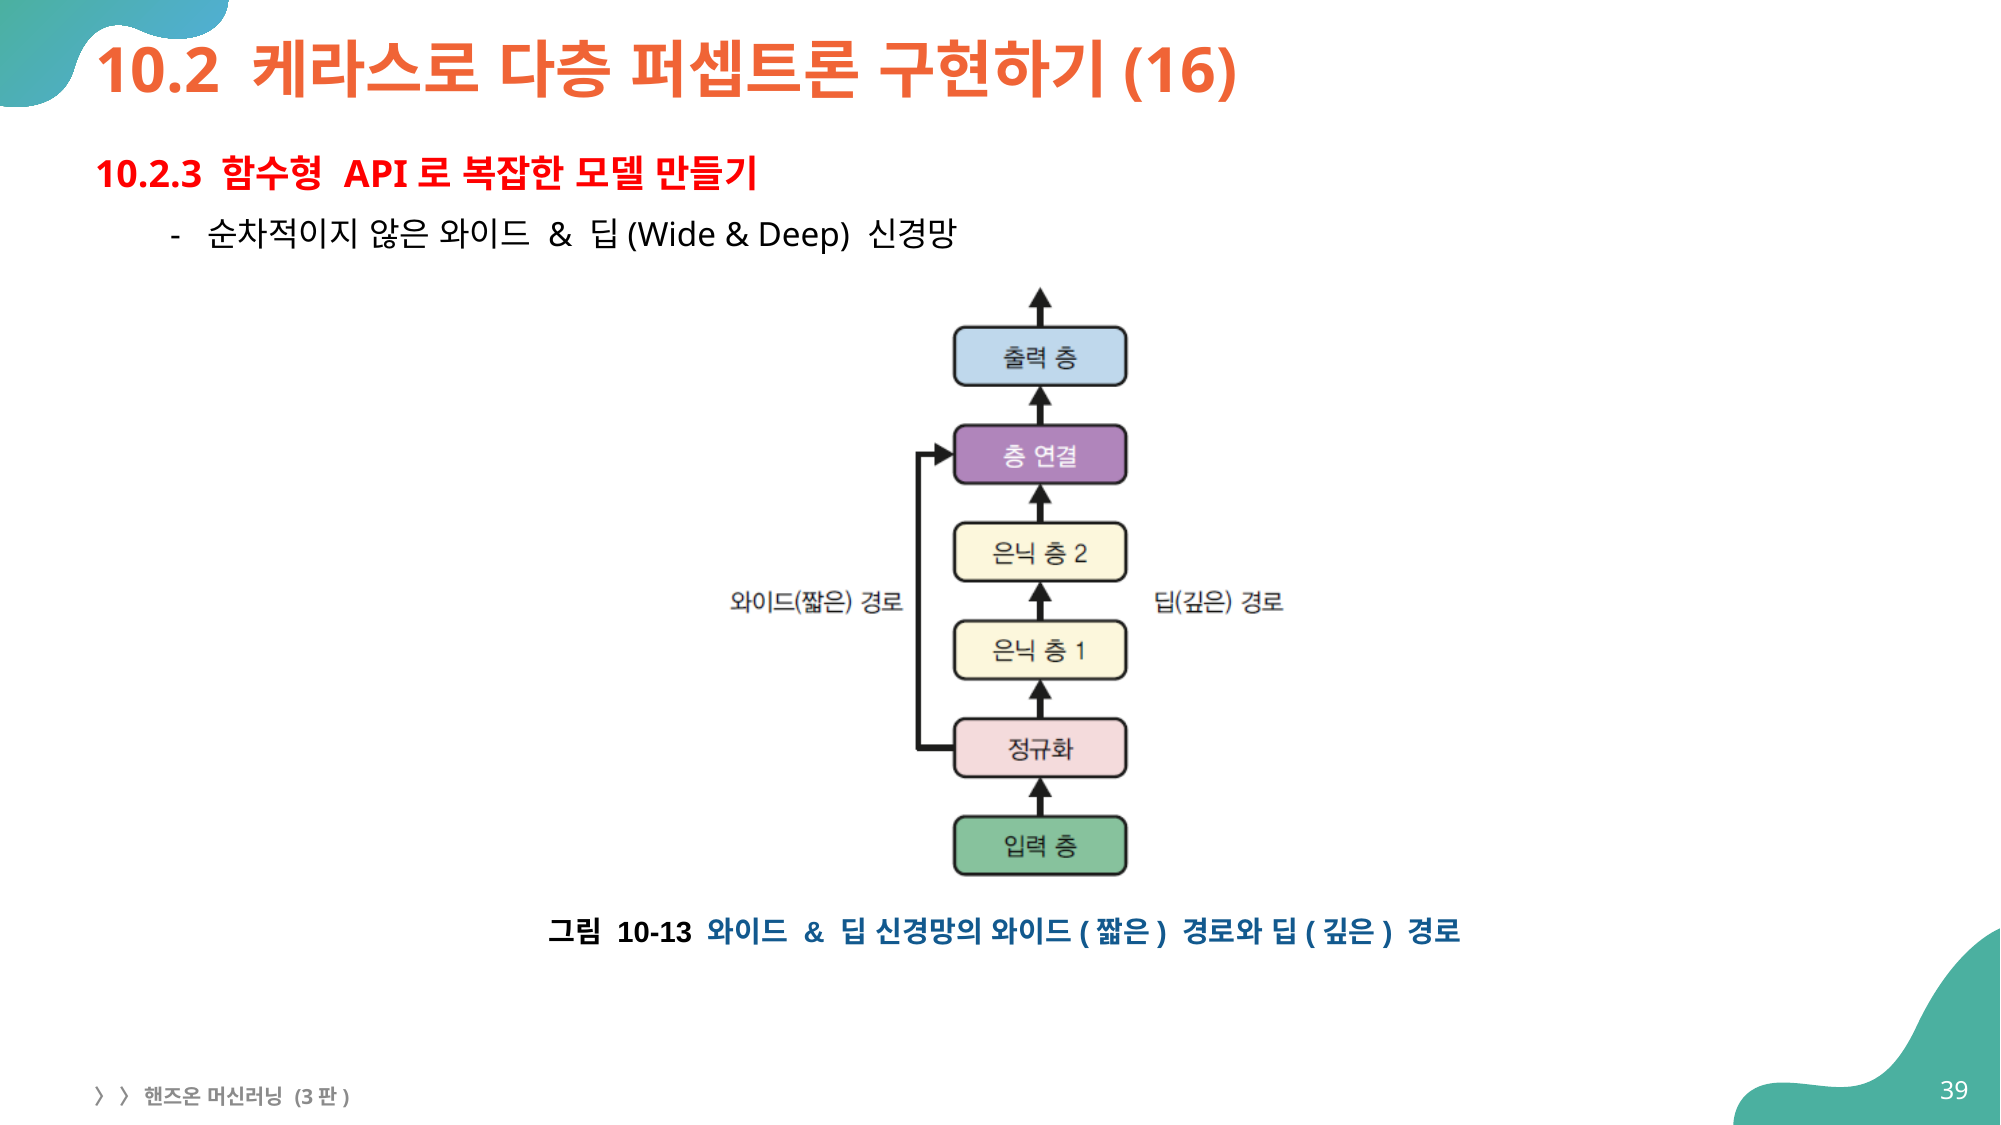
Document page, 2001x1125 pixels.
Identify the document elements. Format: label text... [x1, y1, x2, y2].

picture [676, 275, 1324, 893]
title 10.2 케라스로 다층 퍼셉트론 구현하기(16) [79, 17, 1931, 128]
slide_number 39 [1917, 1061, 1984, 1122]
text_box 그림 10-13 와이드 & 딥 신경망의 와이드(짧은) 경로와 딥(깊은) 경로 [437, 905, 1574, 956]
footer 〉 〉 핸즈온 머신러닝 (3판) [79, 1078, 755, 1114]
list 10.2.3 함수형 API로 복잡한 모델 만들기 순차적이지 않은 와이드 & 딥(Wide & Deep) 신경망 [79, 133, 1892, 1035]
